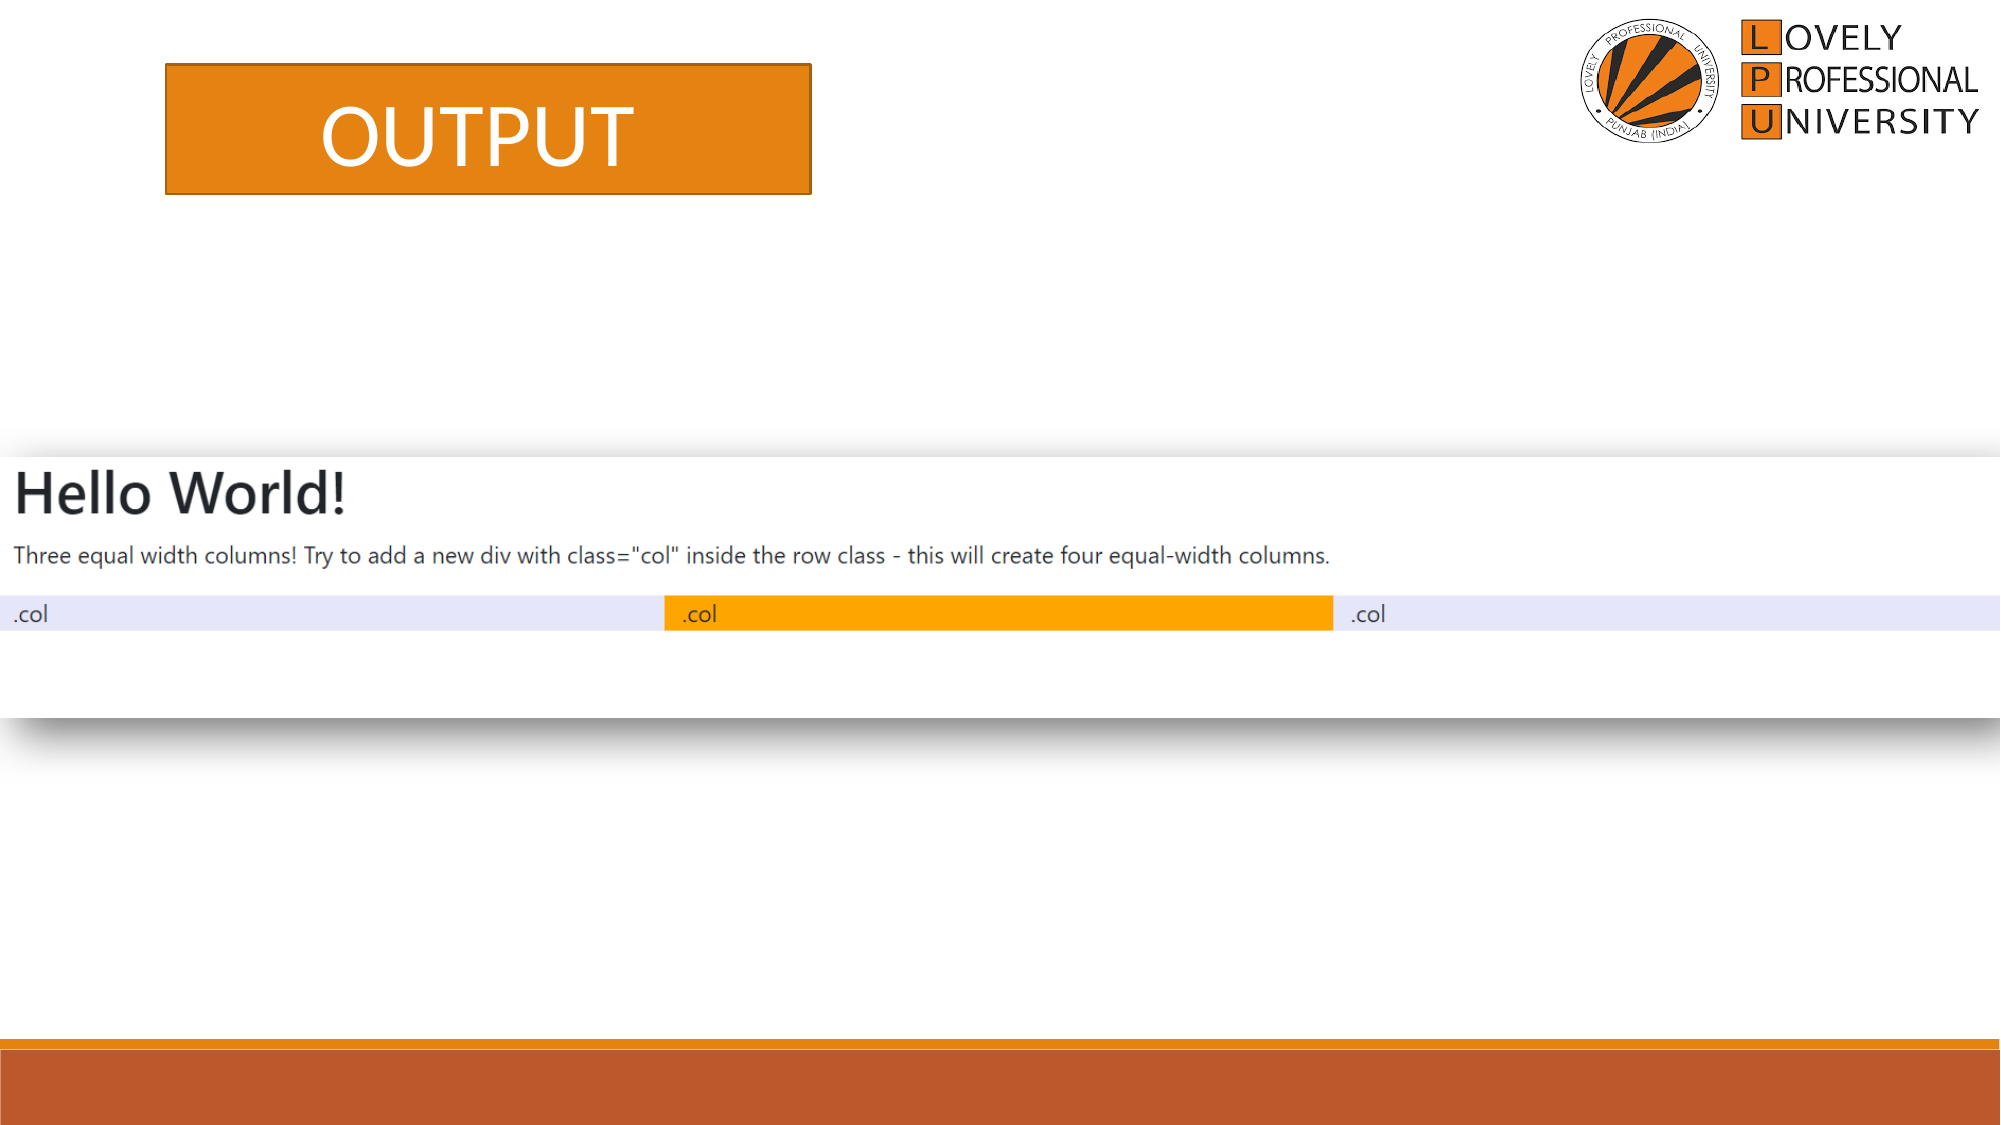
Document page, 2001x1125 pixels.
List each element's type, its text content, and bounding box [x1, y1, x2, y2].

text_box OUTPUT [165, 63, 812, 195]
picture [1579, 18, 1981, 143]
picture [0, 457, 2000, 718]
